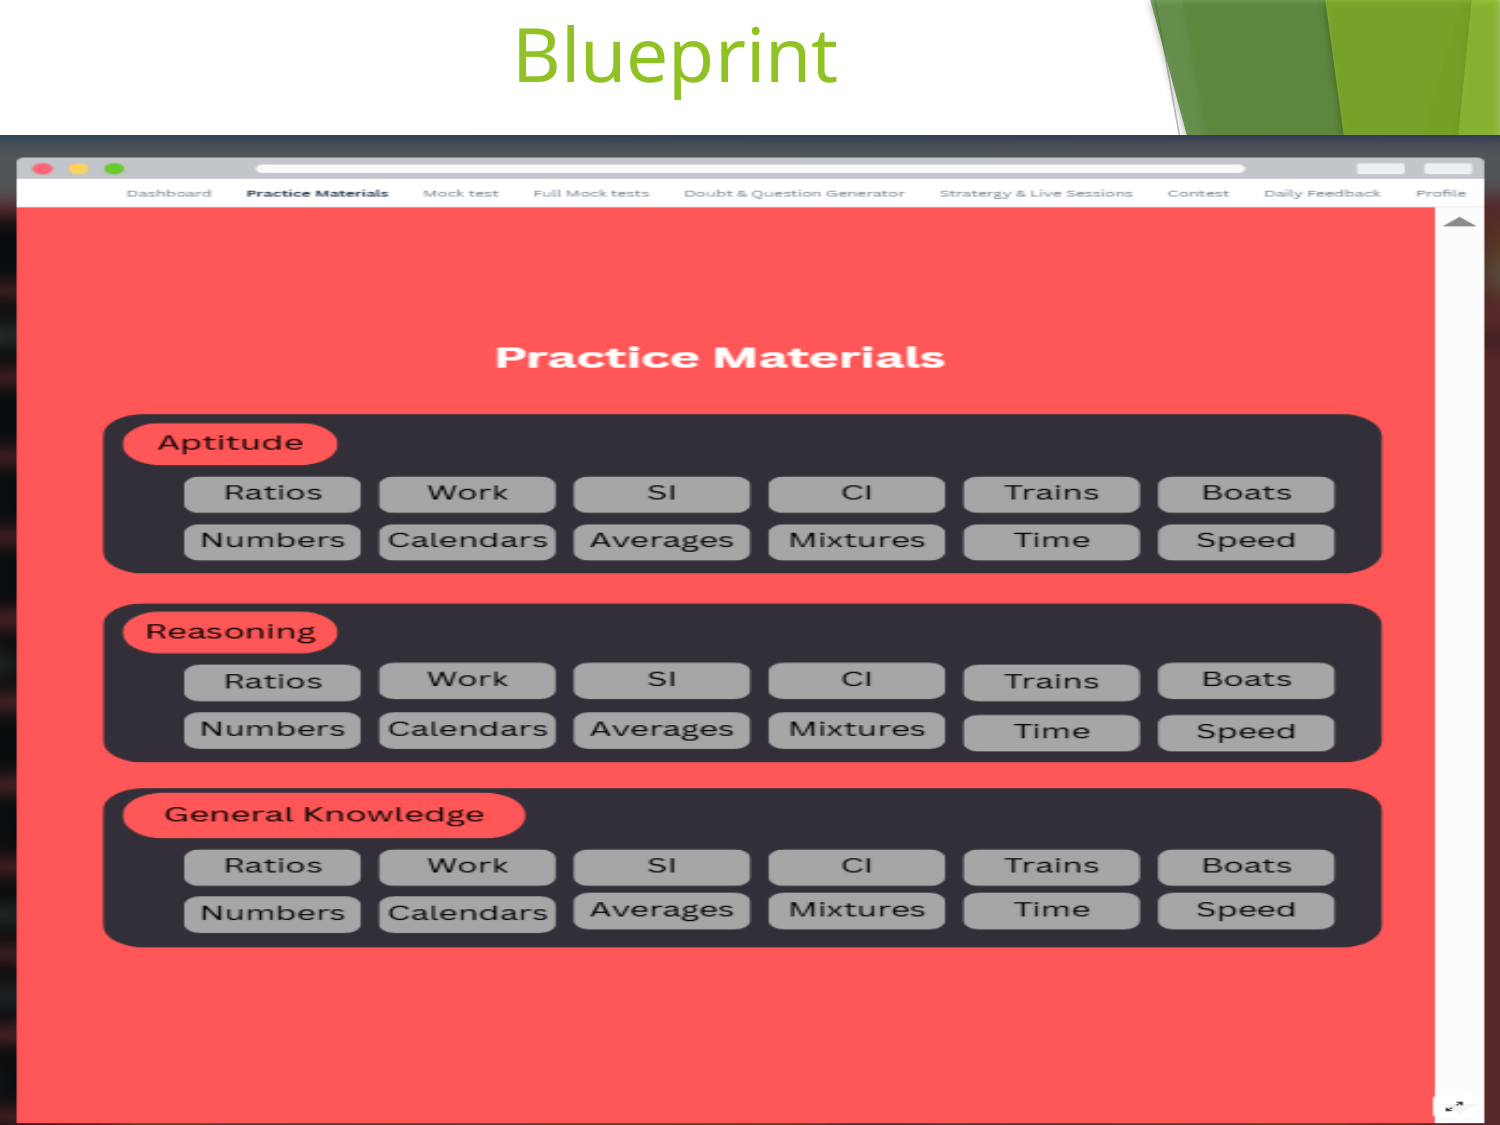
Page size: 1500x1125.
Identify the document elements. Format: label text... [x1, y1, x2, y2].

title Blueprint [154, 0, 1197, 134]
picture [0, 134, 1500, 1125]
